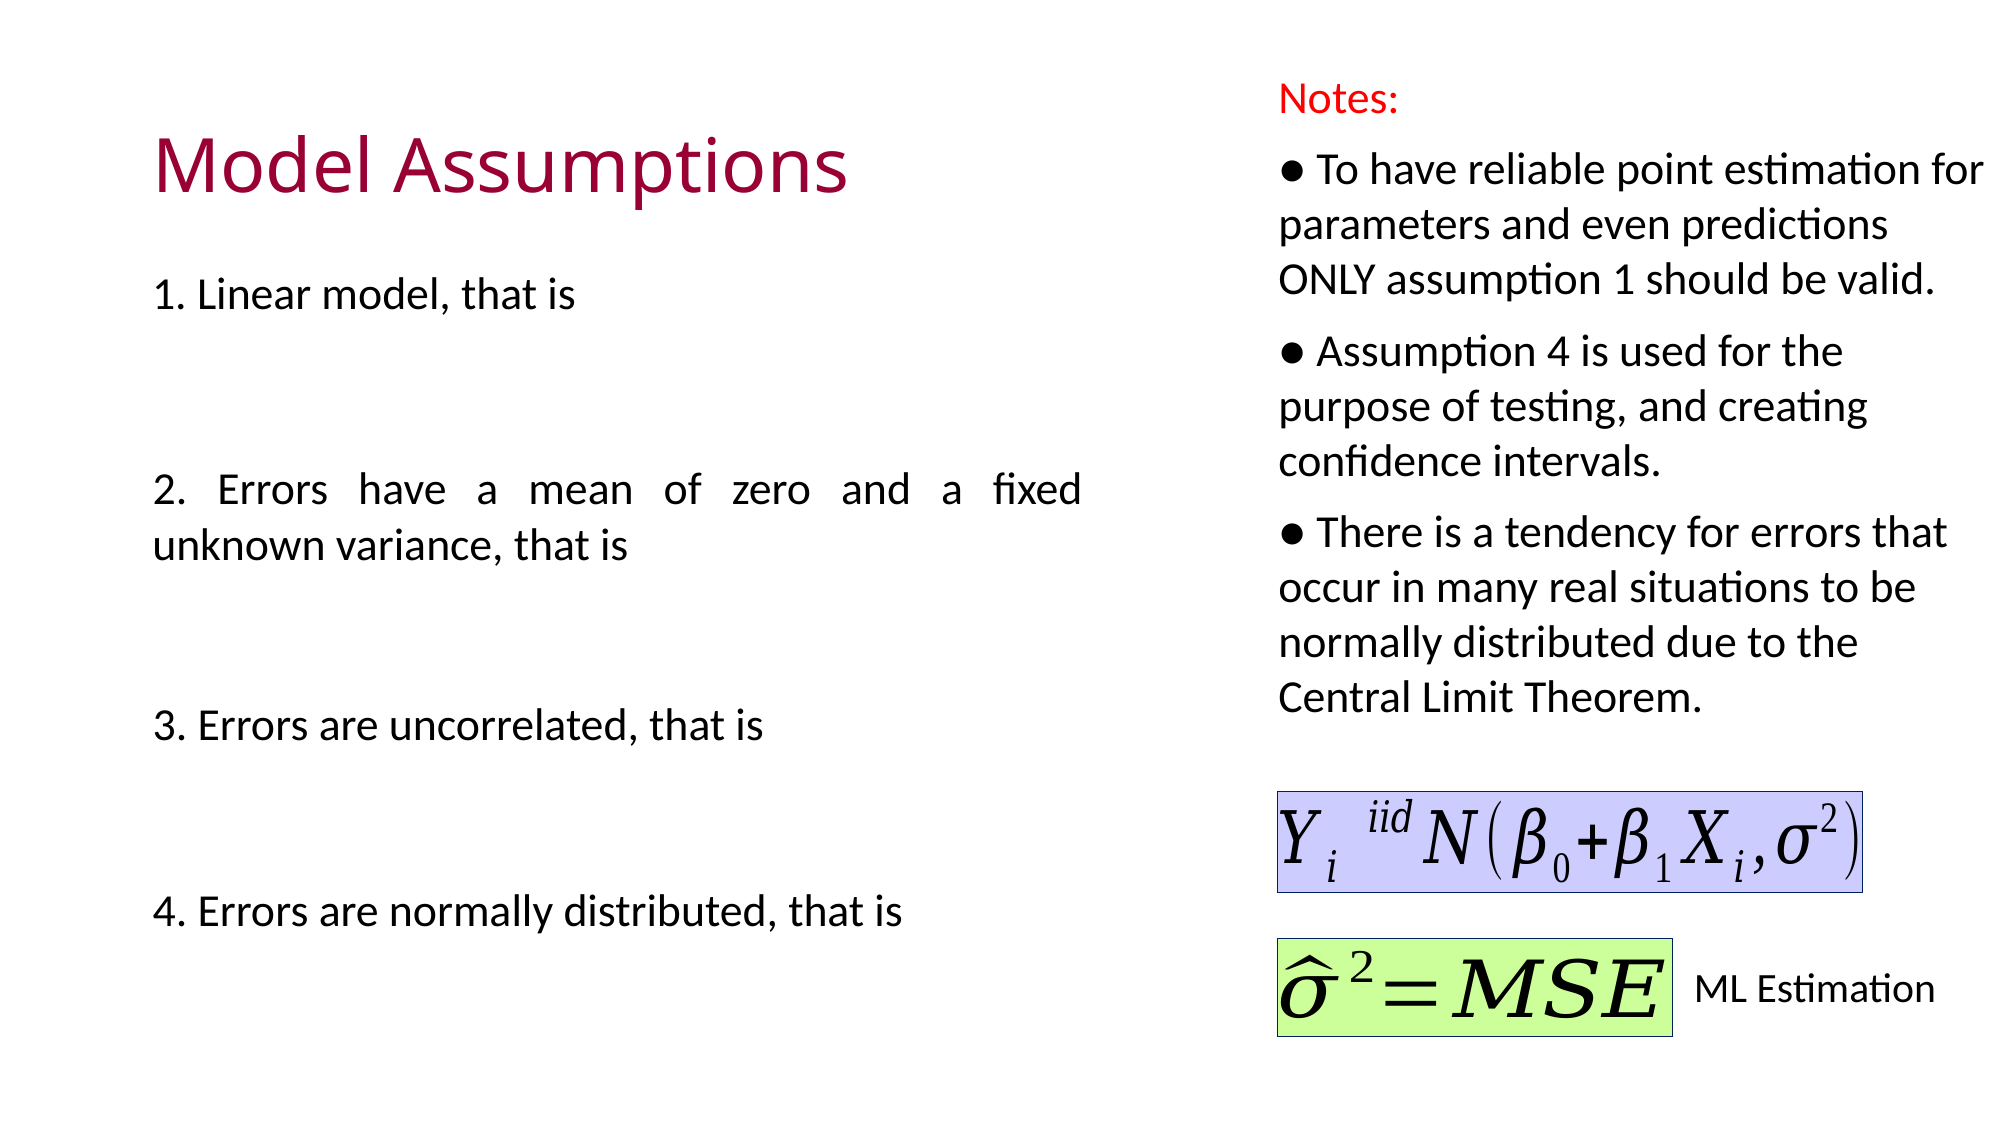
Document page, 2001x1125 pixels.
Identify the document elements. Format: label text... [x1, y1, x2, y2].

title Model Assumptions [137, 59, 1140, 278]
text_box ML Estimation [1679, 953, 1952, 1018]
text_box Notes: ● To have reliable point estimation for parameters and even predictions ONLY assumption 1 should be valid. ● Assumption 4 is used for the purpose of testing, and creating confidence intervals. ● There is a tendency for errors that occur in many real situations to be normally distributed due to the Central Limit Theorem. [1263, 59, 2000, 730]
